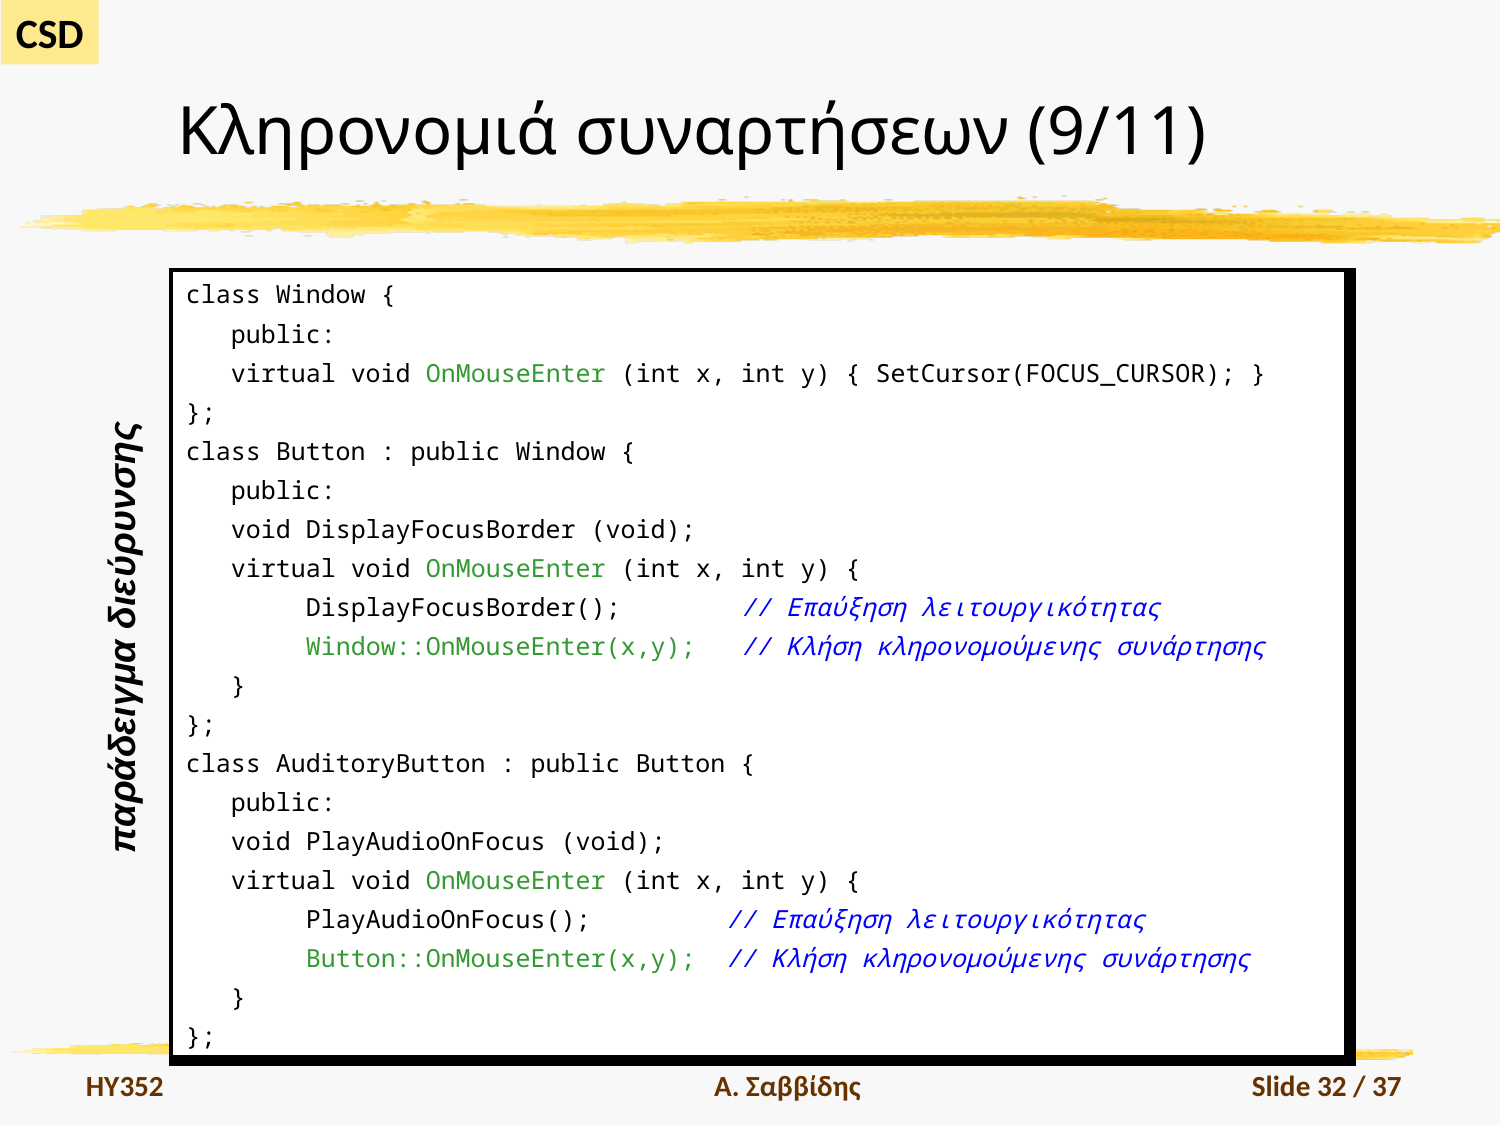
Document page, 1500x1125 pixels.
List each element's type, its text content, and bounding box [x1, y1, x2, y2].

picture [11, 1037, 70, 1064]
text_box παράδειγμα διεύρυνσης [90, 406, 151, 870]
slide_number HY352 [70, 1034, 400, 1110]
table_header class Window { public: virtual void OnMouseEnter (int x, int y) { SetCursor(FOCUS_CURSOR); } }; class Button : public Window { public: void DisplayFocusBorder (void); virtual void OnMouseEnter (int x, int y) { DisplayFocusBorder(); // Επαύξηση λειτουργικότητας Window::OnMouseEnter(x,y); // Κλήση κληρονομούμενης συνάρτησης } }; class AuditoryButton : public Button { public: void PlayAudioOnFocus (void); virtual void OnMouseEnter (int x, int y) { PlayAudioOnFocus(); // Επαύξηση λειτουργικότητας Button::OnMouseEnter(x,y); // Κλήση κληρονομούμενης συνάρτησης } }; [173, 272, 1344, 1055]
footer Α. Σαββίδης [549, 1066, 1025, 1110]
title Κληρονομιά συναρτήσεων (9/11) [162, 24, 1500, 175]
slide_number Slide 32 / 37 [1104, 1034, 1417, 1110]
picture [21, 190, 1500, 254]
